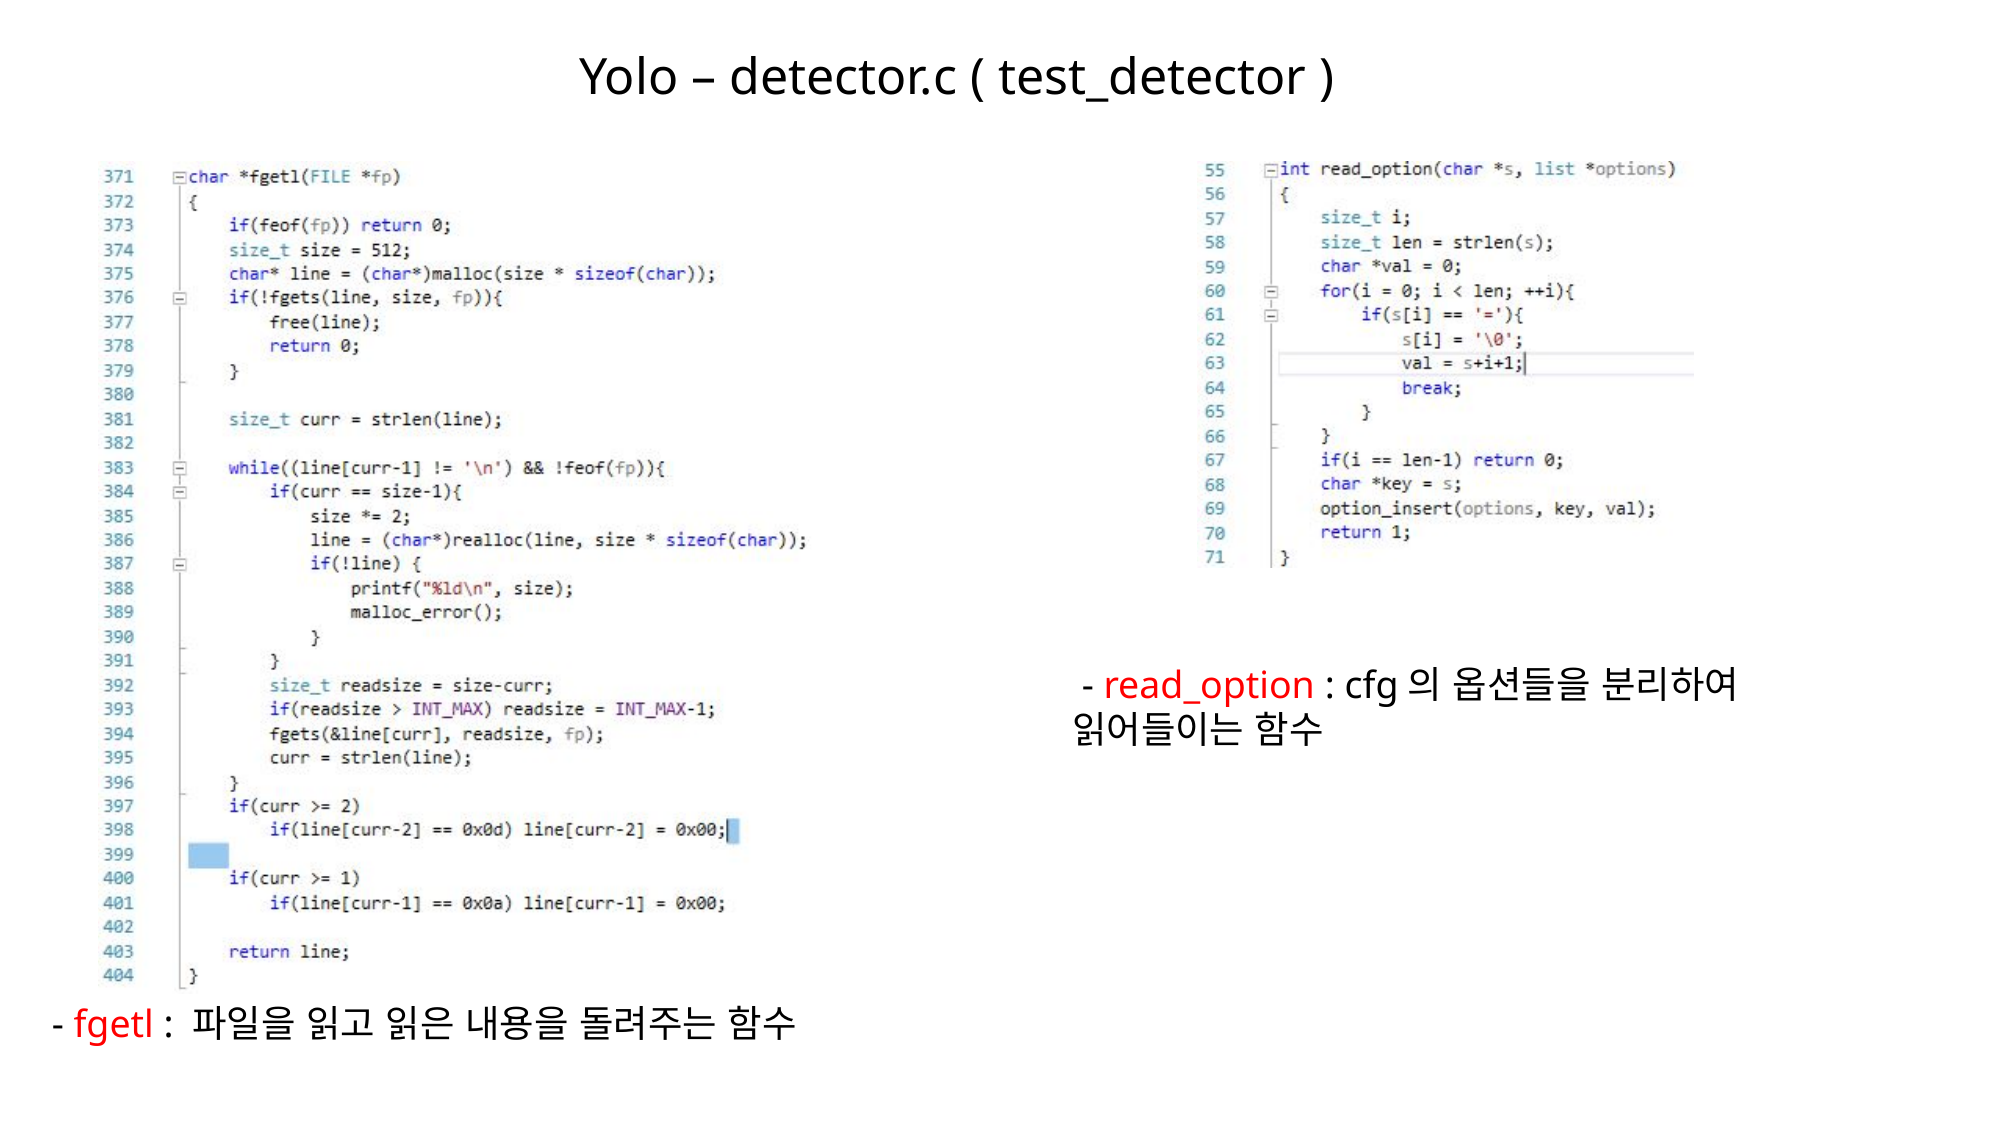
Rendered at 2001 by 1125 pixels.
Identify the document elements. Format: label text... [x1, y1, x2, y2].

text_box Yolo – detector.c ( test_detector ) [564, 36, 1446, 112]
picture [1197, 161, 1694, 569]
picture [97, 161, 858, 994]
text_box - fgetl : 파일을 읽고 읽은 내용을 돌려주는 함수 [27, 993, 881, 1053]
text_box - read_option : cfg의 옵션들을 분리하여 읽어들이는 함수 [1057, 653, 1911, 759]
